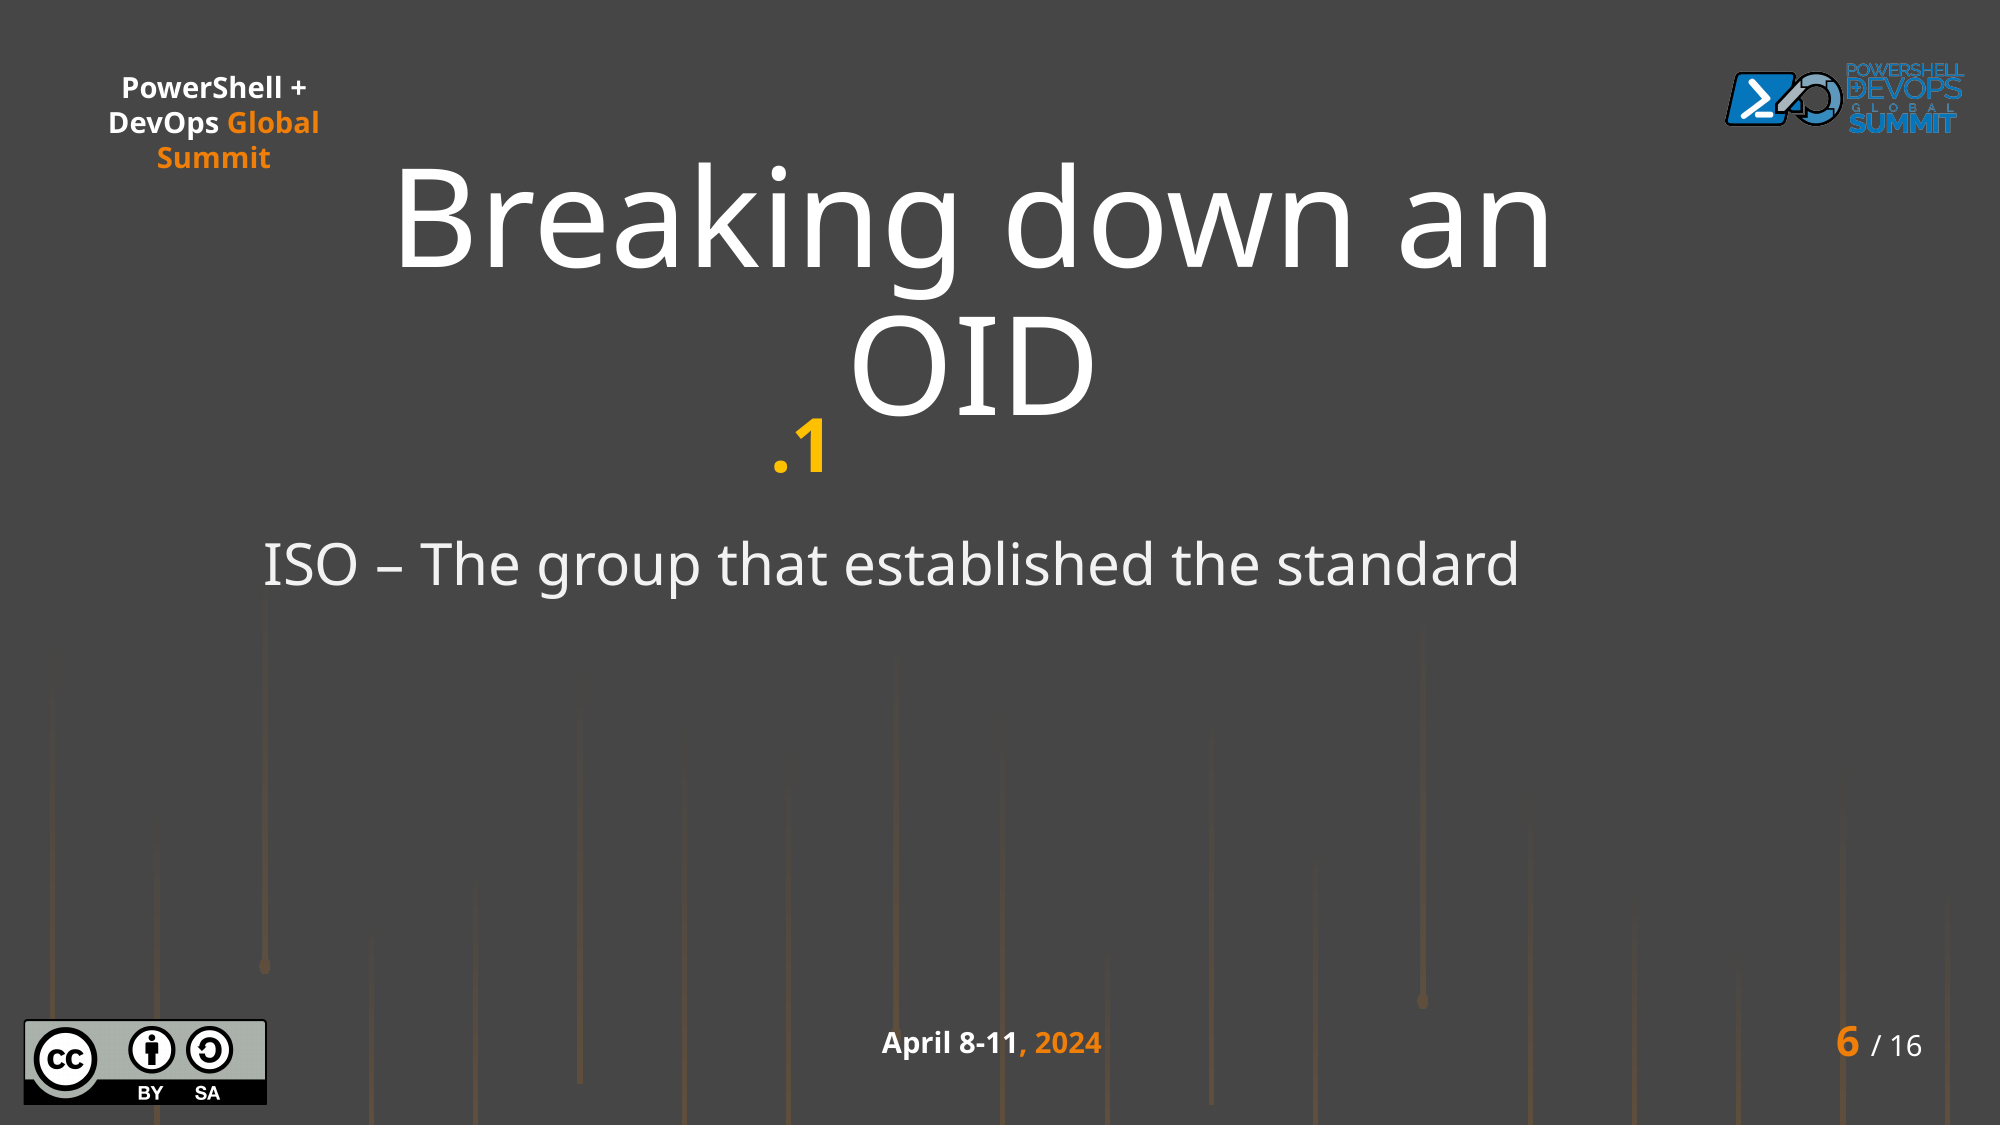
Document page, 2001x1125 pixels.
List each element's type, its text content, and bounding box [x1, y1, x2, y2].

text_box .1 [131, 389, 1473, 495]
text_box ISO – The group that established the standard [248, 519, 1700, 605]
picture [23, 1019, 267, 1105]
title Breaking down an OID [306, 140, 1643, 359]
picture [1725, 61, 1965, 139]
